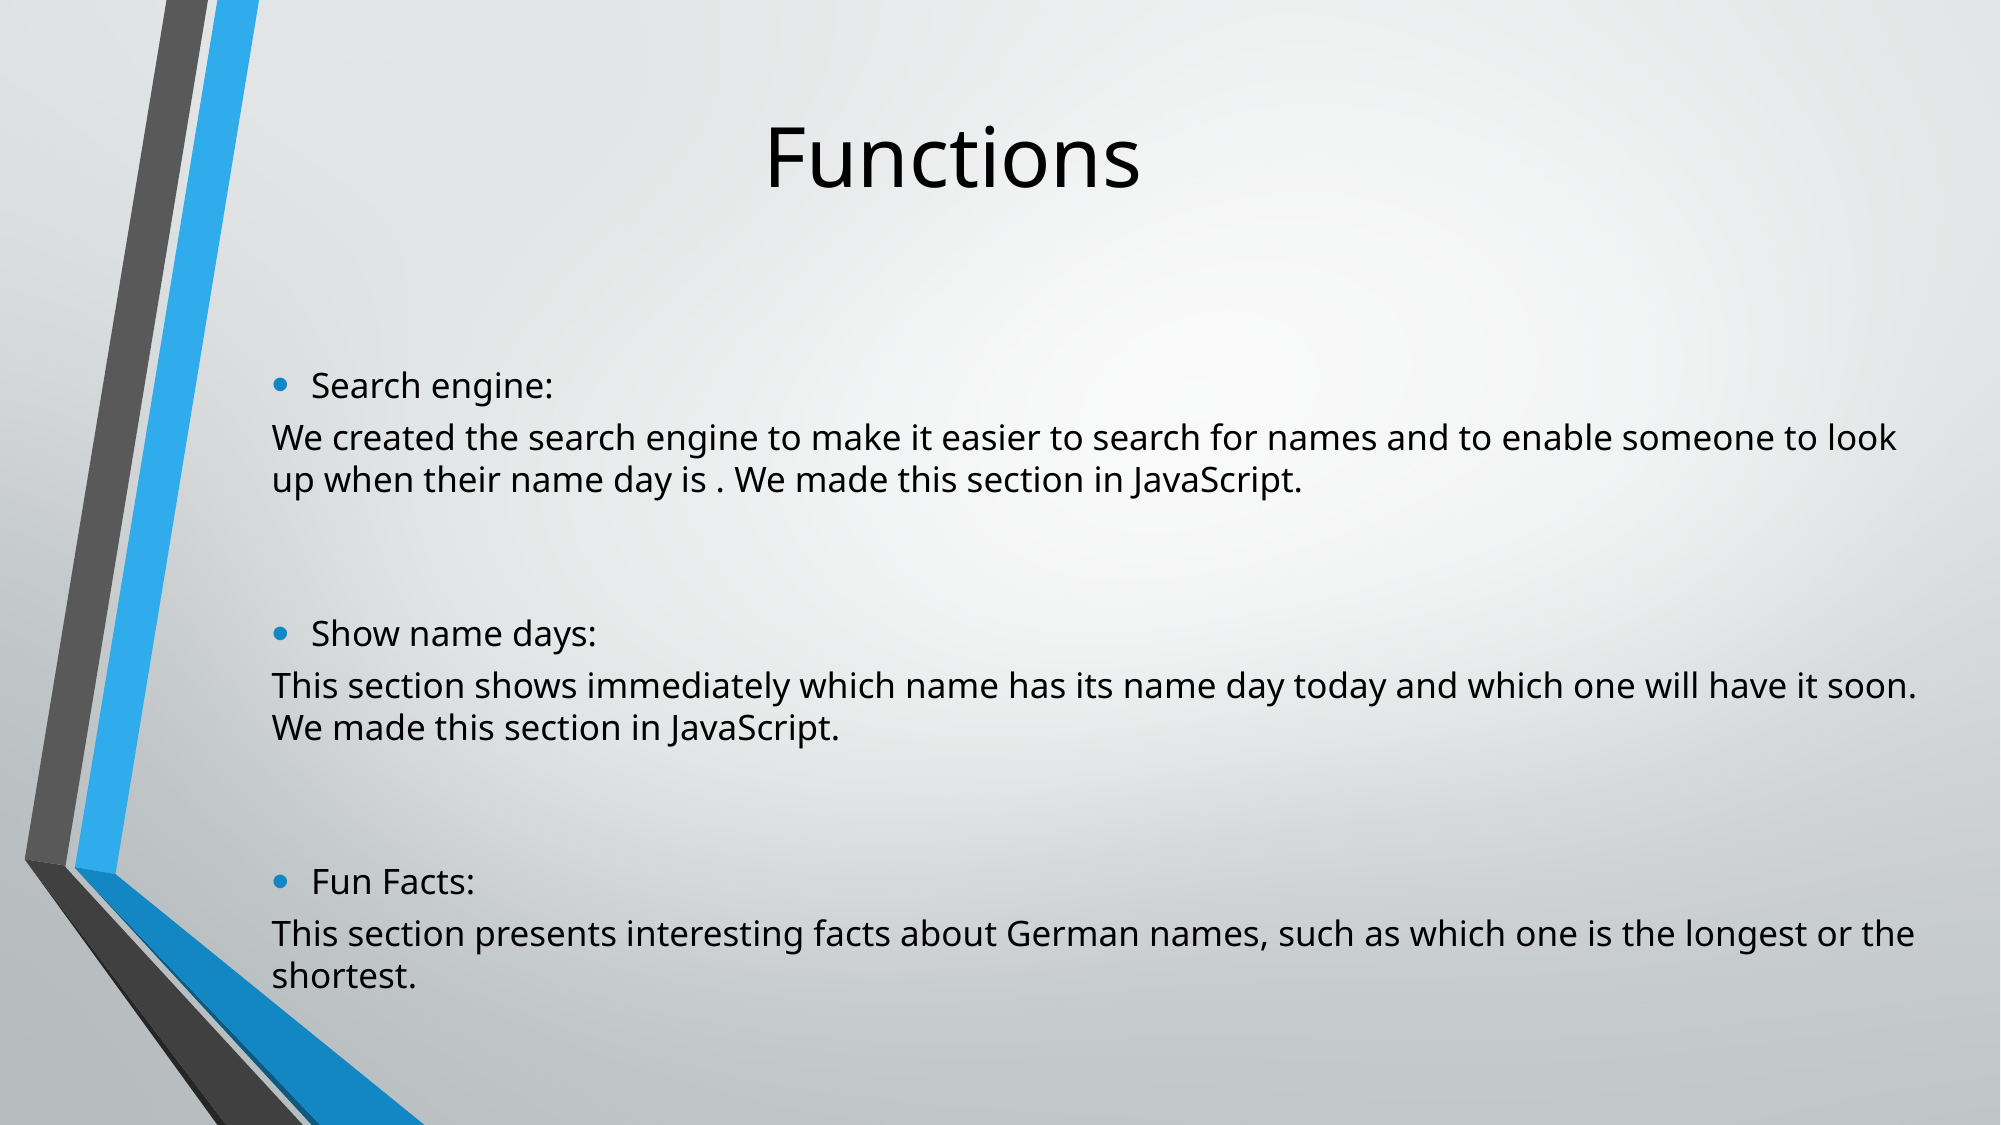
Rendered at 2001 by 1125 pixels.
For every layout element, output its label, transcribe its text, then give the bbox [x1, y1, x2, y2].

list Search engine: We created the search engine to make it easier to search for names and to enable someone to look up when their name day is . We made this section in JavaScript. Show name days: This section shows immediately which name has its name day today and which one will have it soon. We made this section in JavaScript. Fun Facts: This section presents interesting facts about German names, such as which one is the longest or the shortest. [256, 248, 1956, 1028]
title Functions [90, 45, 1816, 264]
